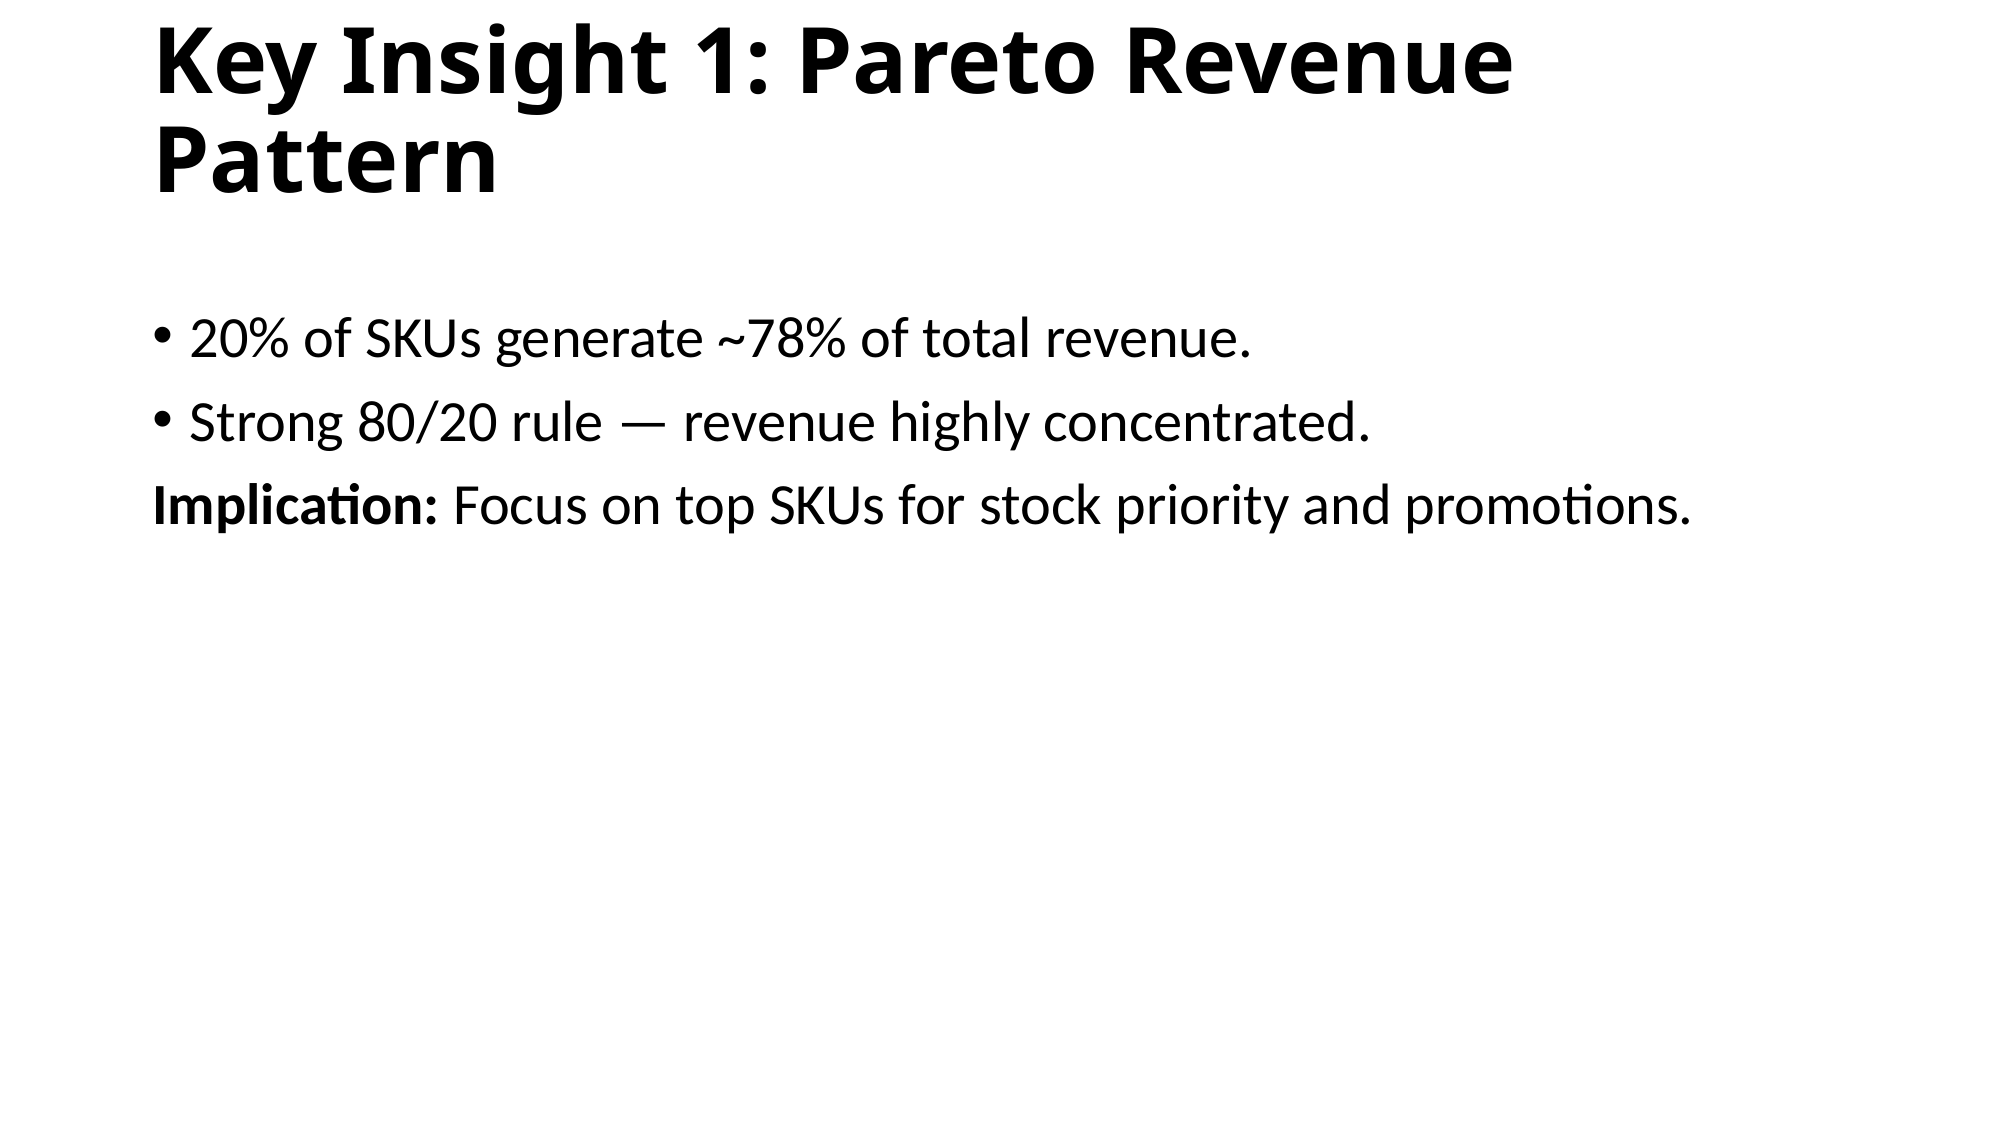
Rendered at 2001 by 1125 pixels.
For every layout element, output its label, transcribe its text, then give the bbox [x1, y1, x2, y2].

title Key Insight 1: Pareto Revenue Pattern [137, 59, 1863, 278]
list 20% of SKUs generate ~78% of total revenue. Strong 80/20 rule — revenue highly concentrated. Implication: Focus on top SKUs for stock priority and promotions. [137, 299, 1863, 1014]
